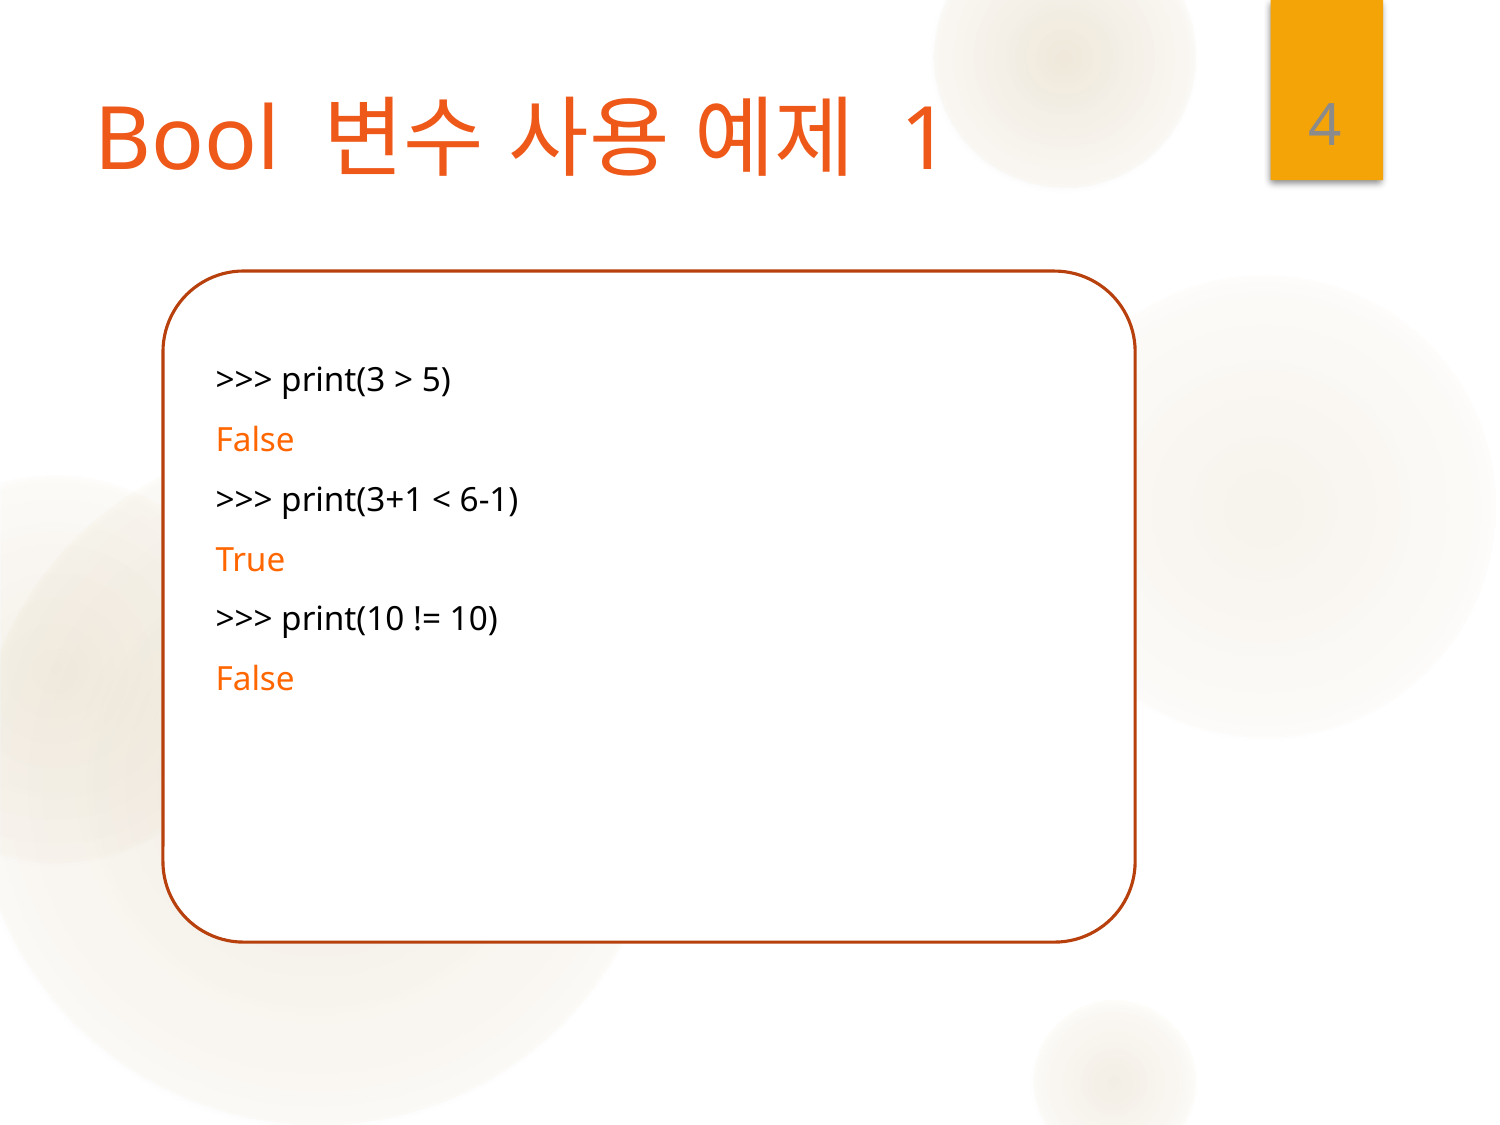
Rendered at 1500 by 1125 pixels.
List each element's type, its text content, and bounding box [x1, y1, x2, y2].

slide_number 4 [1273, 48, 1378, 175]
text_box [162, 271, 1136, 943]
title Bool 변수 사용 예제 1 [79, 74, 1237, 304]
text_box >>> print(3 > 5) False >>> print(3+1 < 6-1) True >>> print(10 != 10) False [200, 330, 1055, 705]
